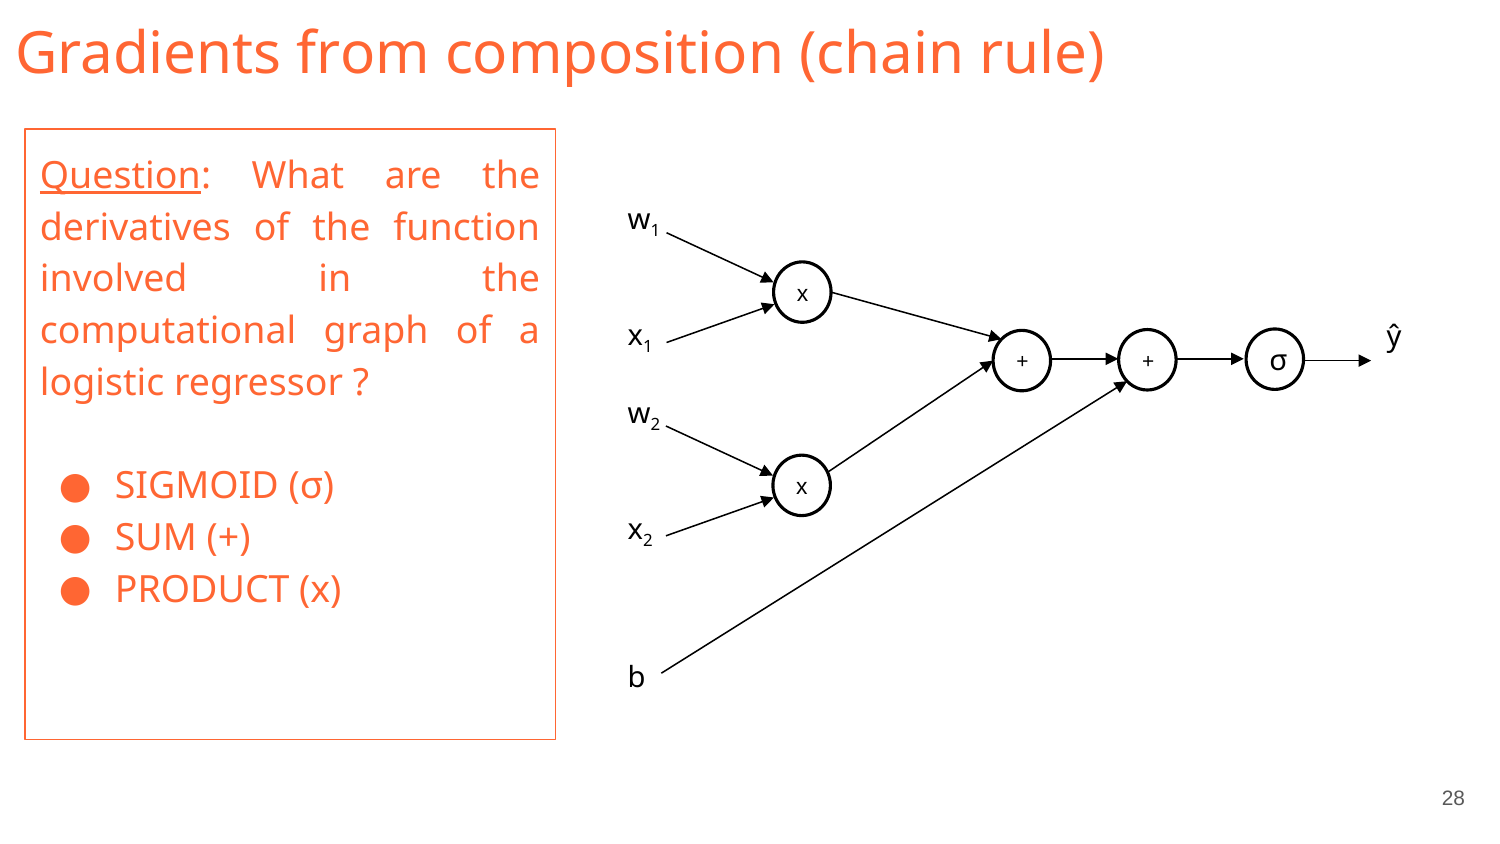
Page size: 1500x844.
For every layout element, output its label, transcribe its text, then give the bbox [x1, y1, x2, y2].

text_box Question: What are the derivatives of the function involved in the computational graph of a logistic regressor ? SIGMOID (σ) SUM (+) PRODUCT (x) [24, 129, 556, 740]
text_box σ [1246, 328, 1304, 390]
text_box x [773, 261, 831, 323]
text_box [666, 303, 775, 343]
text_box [830, 291, 1002, 340]
slide_number ‹#› [1389, 764, 1480, 830]
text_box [661, 380, 1128, 674]
text_box x2 [612, 495, 656, 538]
text_box w2 [612, 379, 662, 423]
text_box w1 [612, 185, 680, 228]
text_box + [993, 330, 1051, 379]
text_box x1 [612, 300, 680, 344]
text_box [665, 497, 775, 536]
title Gradients from composition (chain rule) [0, 0, 1398, 94]
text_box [666, 232, 774, 283]
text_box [665, 425, 774, 476]
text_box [827, 360, 994, 473]
text_box b [612, 643, 680, 687]
text_box + [1118, 329, 1177, 391]
text_box ŷ [1371, 301, 1439, 345]
